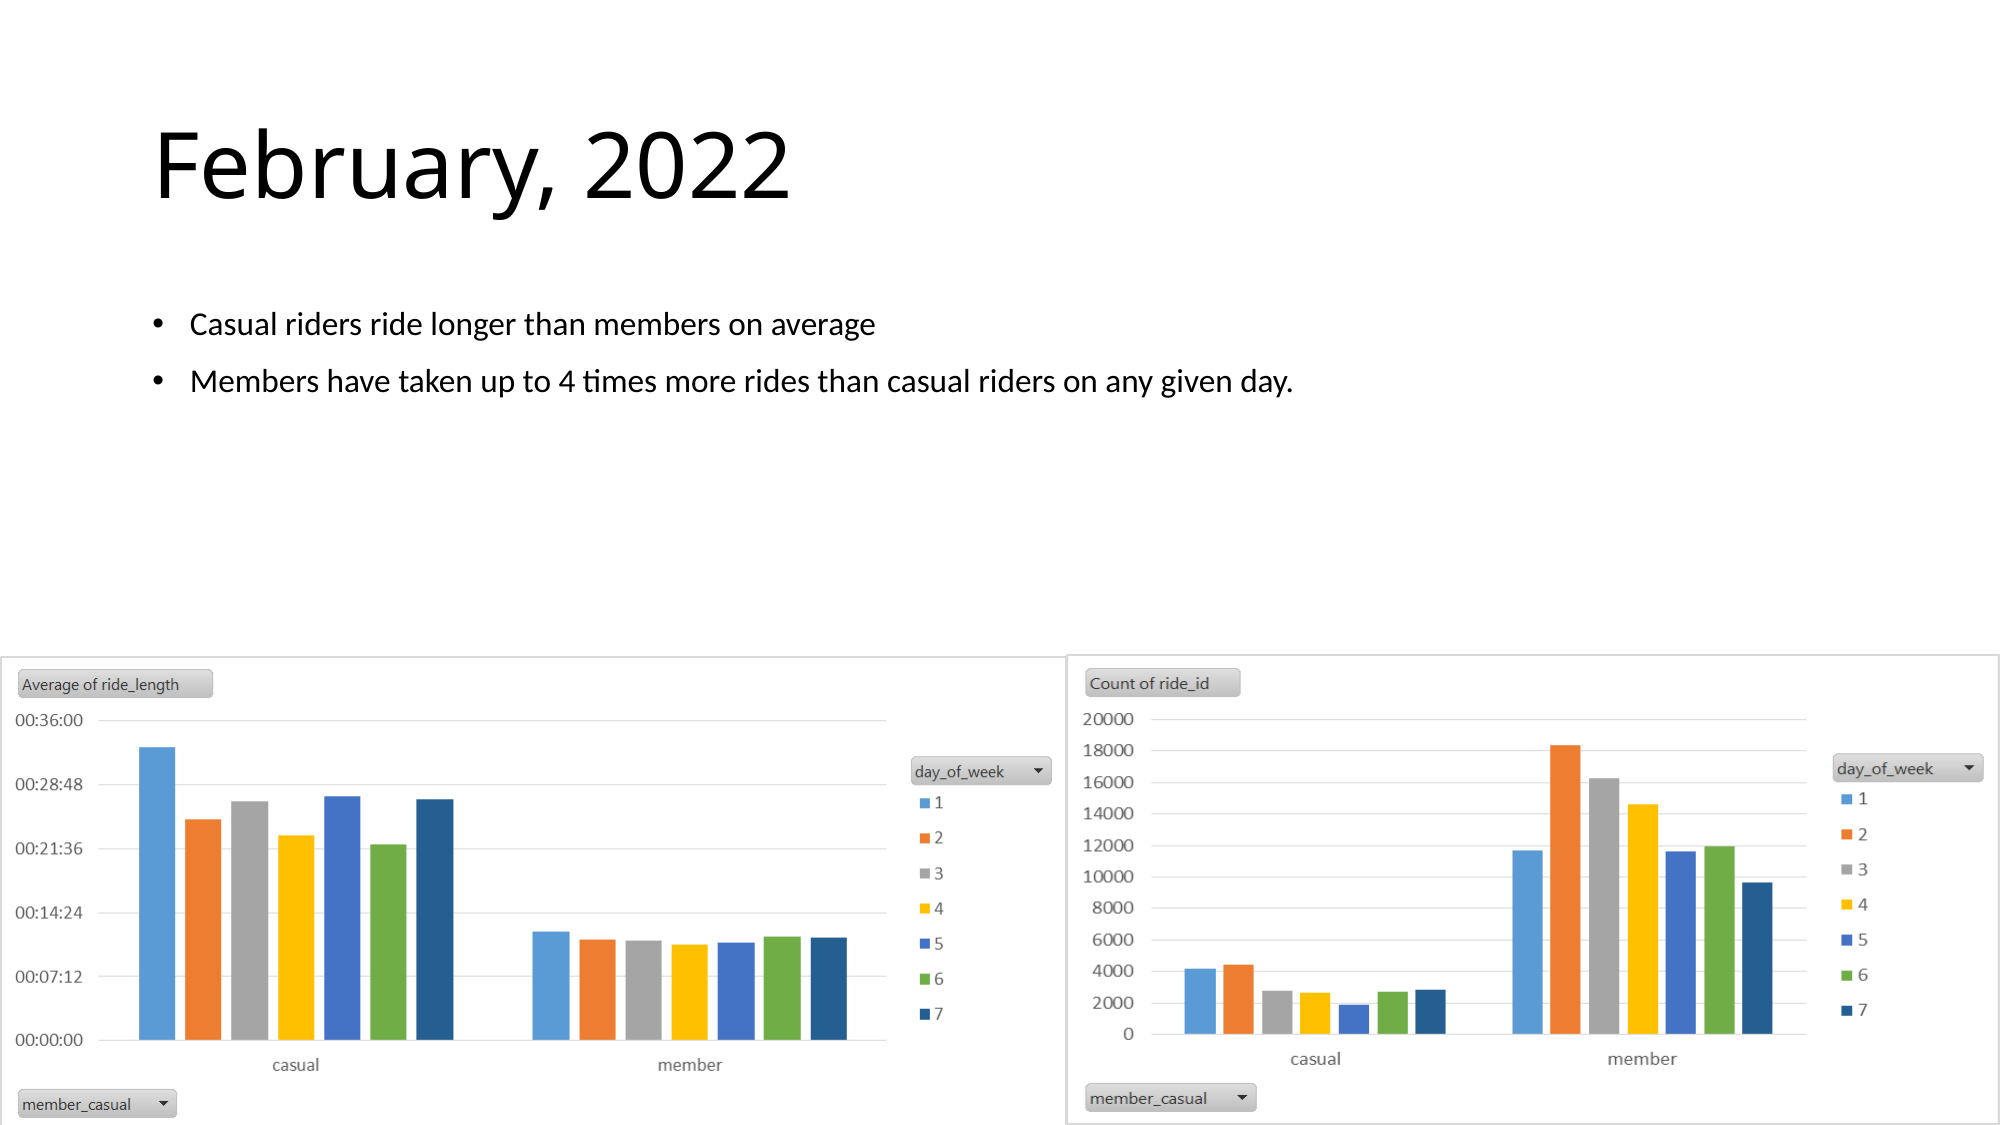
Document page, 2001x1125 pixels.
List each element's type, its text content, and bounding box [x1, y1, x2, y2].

title February, 2022 [137, 59, 1863, 278]
list Casual riders ride longer than members on average Members have taken up to 4 times more rides than casual riders on any given day. [137, 299, 1863, 656]
picture [0, 654, 2000, 1125]
